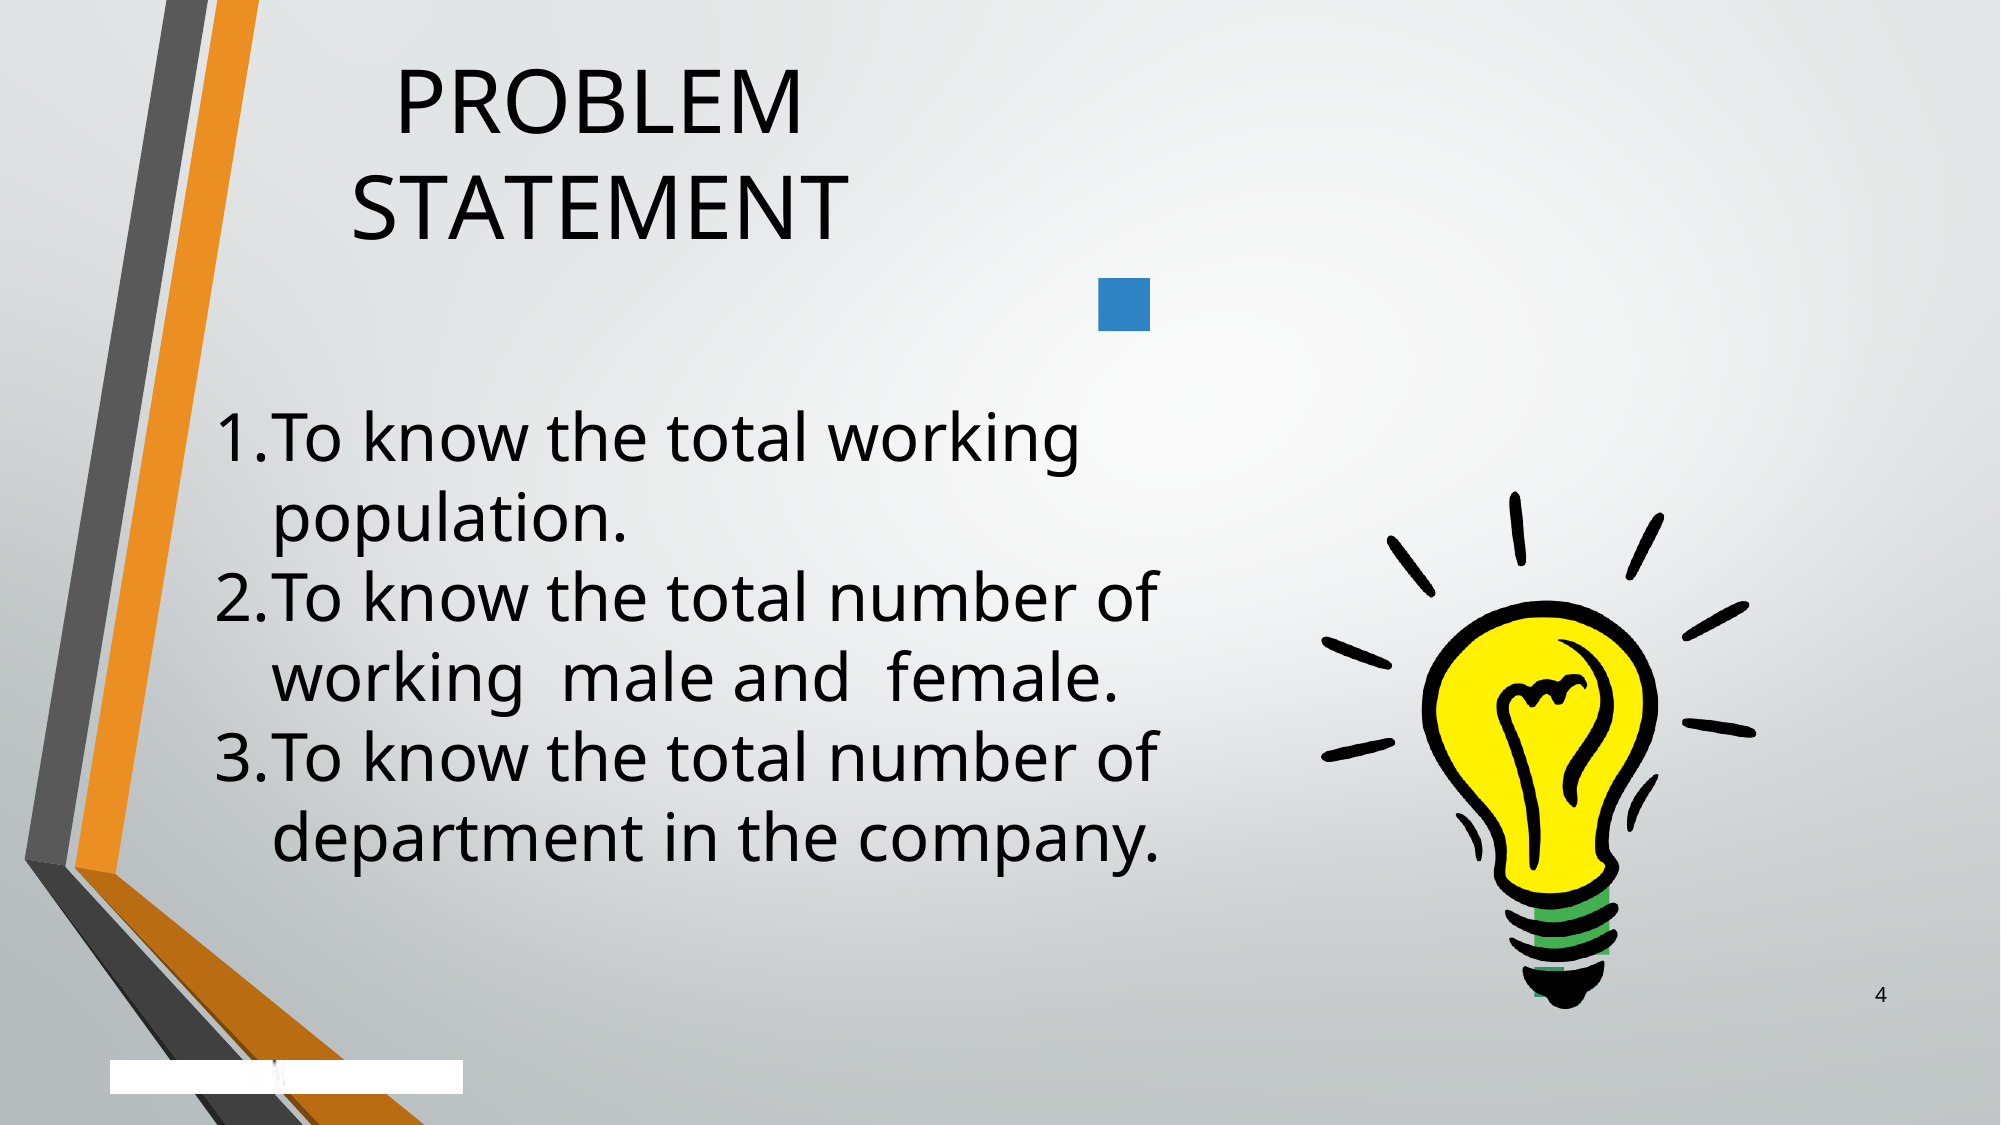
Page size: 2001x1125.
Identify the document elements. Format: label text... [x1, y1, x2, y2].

title PROBLEM STATEMENT [136, 42, 1062, 258]
picture [110, 1060, 463, 1094]
text_box To know the total working population. To know the total number of working male and female. To know the total number of department in the company. [200, 387, 1288, 882]
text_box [1310, 480, 1765, 1016]
slide_number 4 [1796, 668, 1887, 1125]
text_box [1098, 278, 1150, 332]
